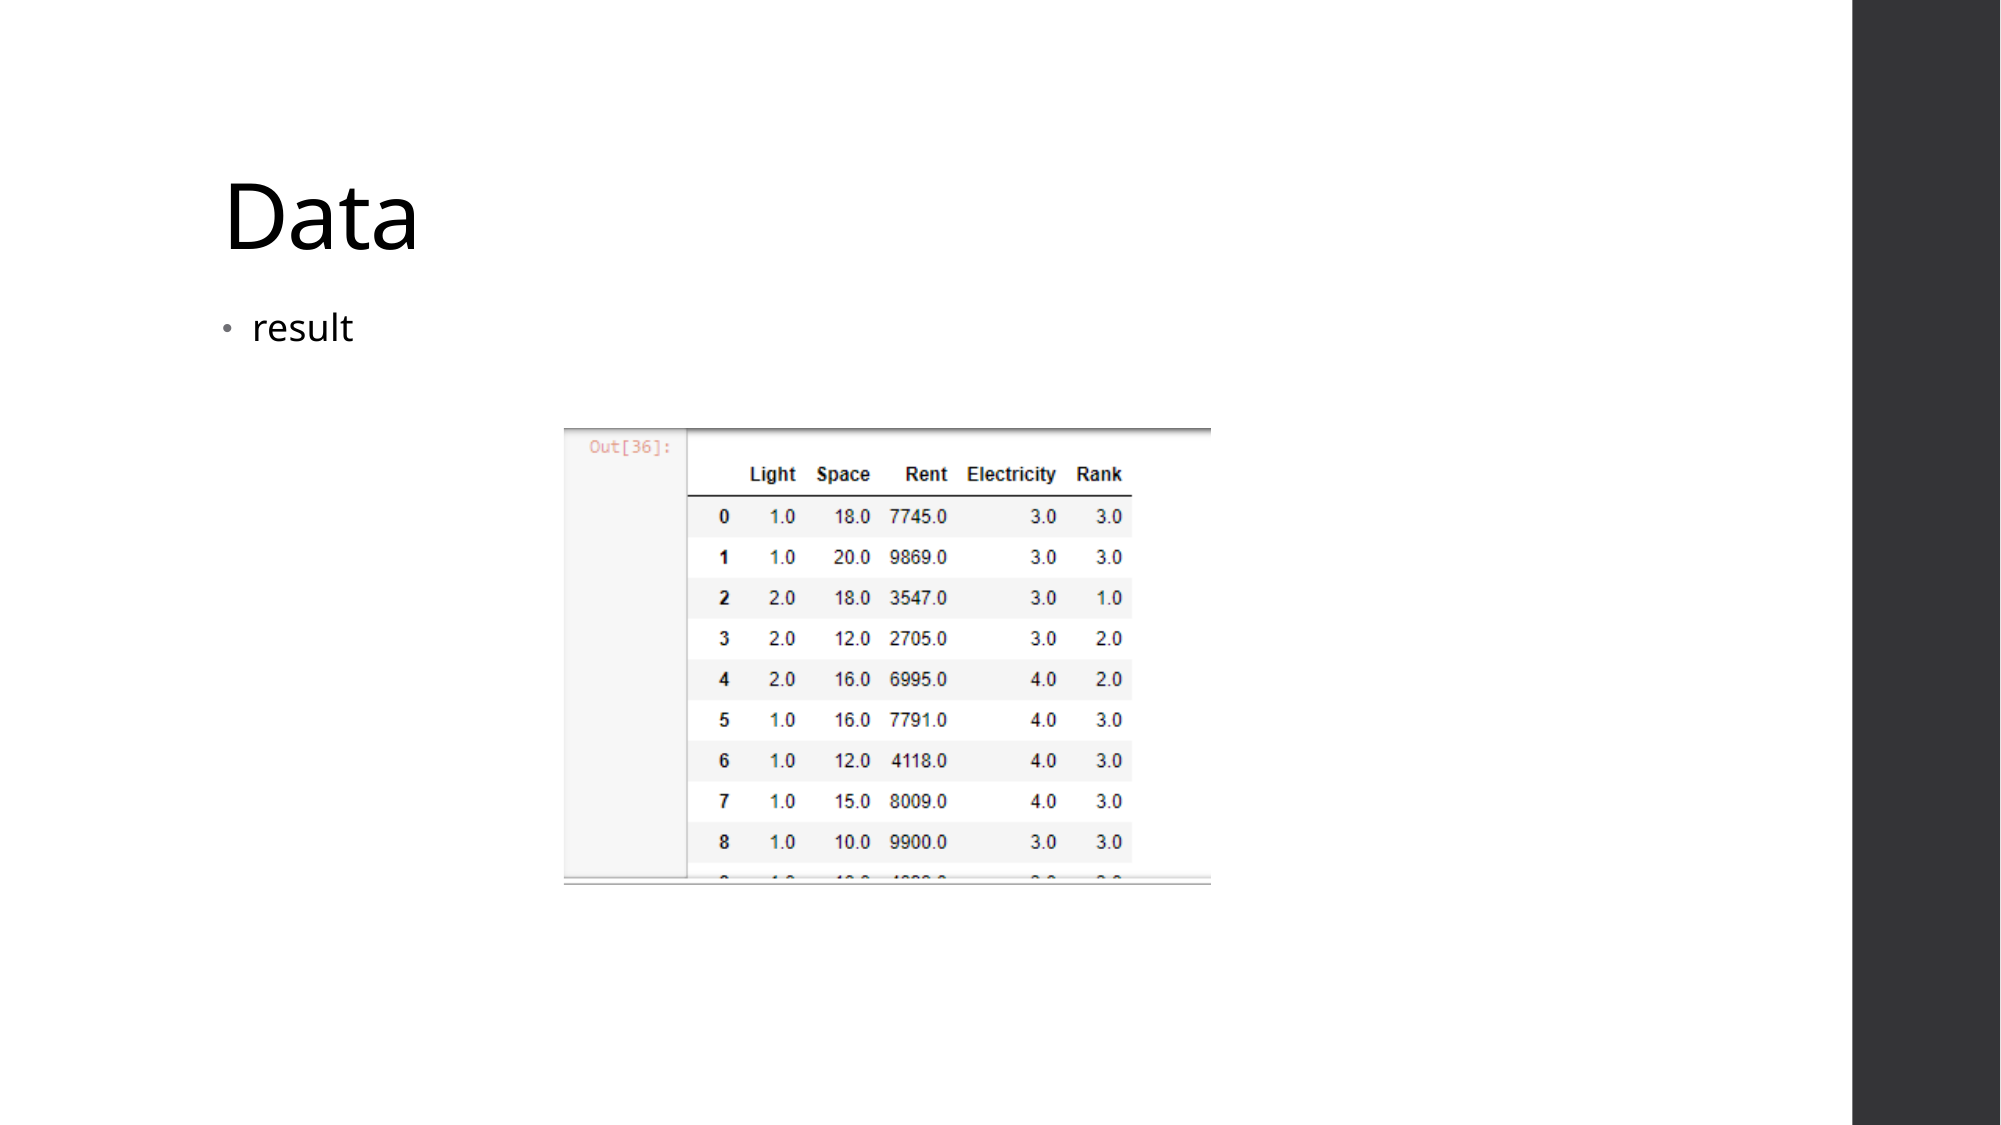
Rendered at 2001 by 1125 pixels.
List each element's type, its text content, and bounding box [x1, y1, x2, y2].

list result [206, 299, 1617, 1014]
title Data [206, 60, 1797, 278]
picture [563, 428, 1212, 886]
